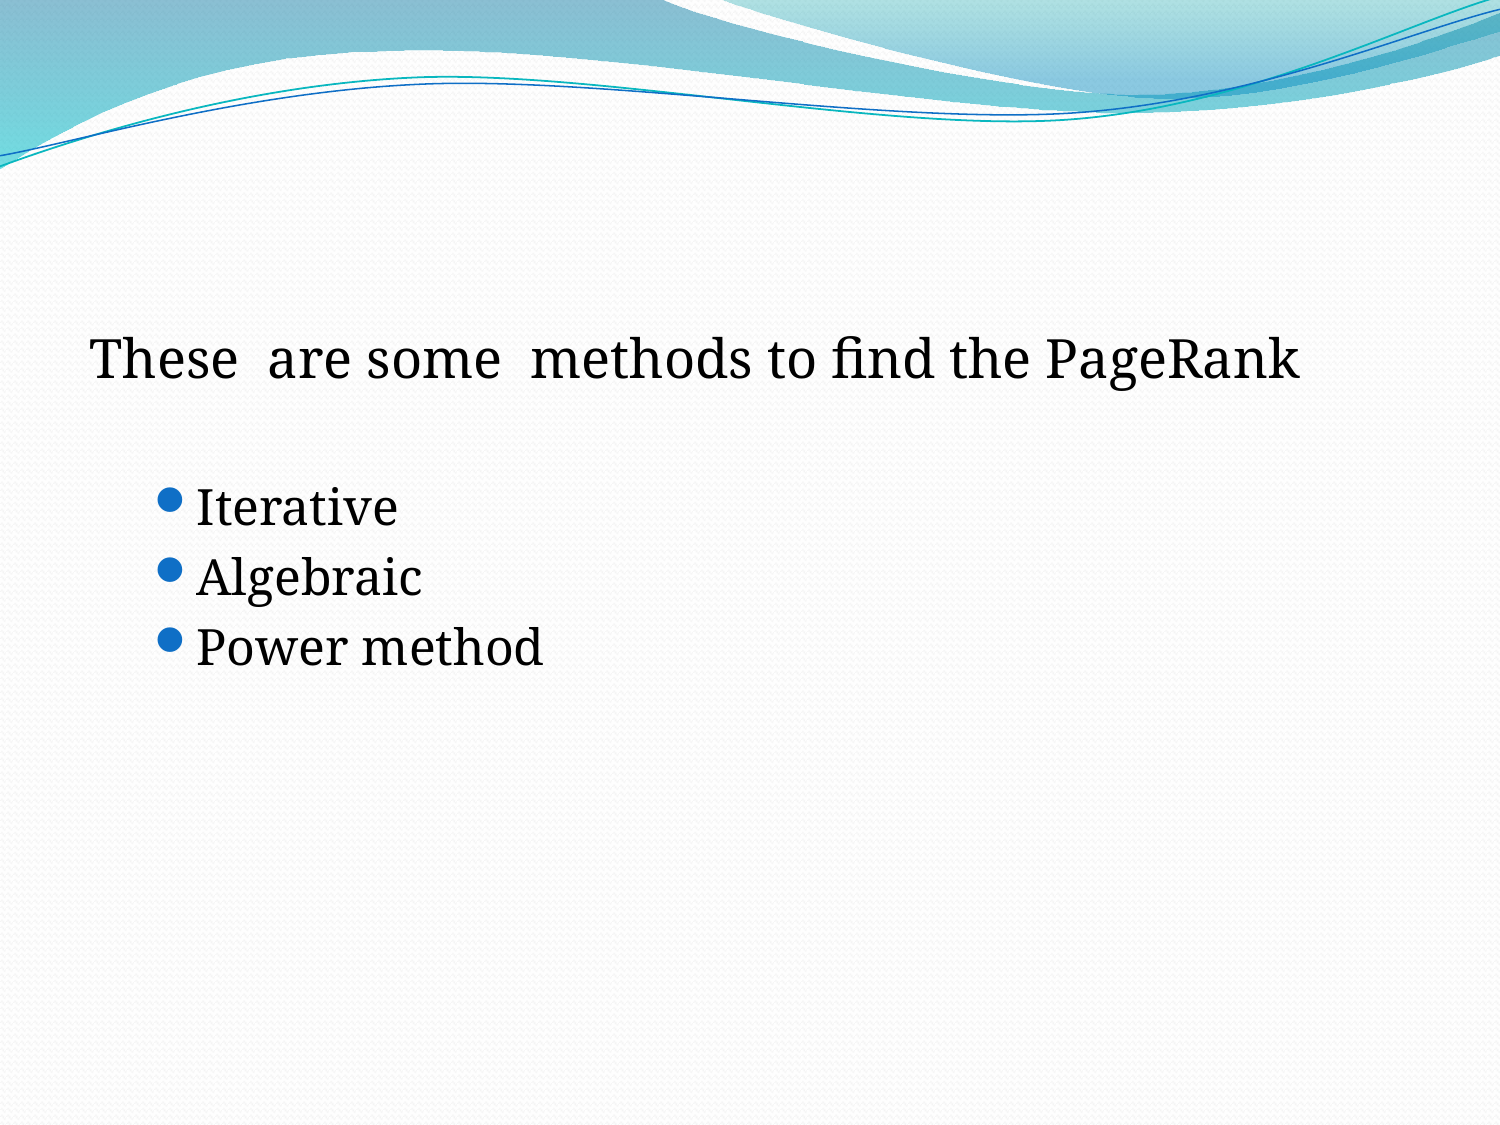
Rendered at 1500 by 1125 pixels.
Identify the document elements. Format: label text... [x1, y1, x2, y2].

list These are some methods to find the PageRank Iterative Algebraic Power method [75, 317, 1425, 1038]
